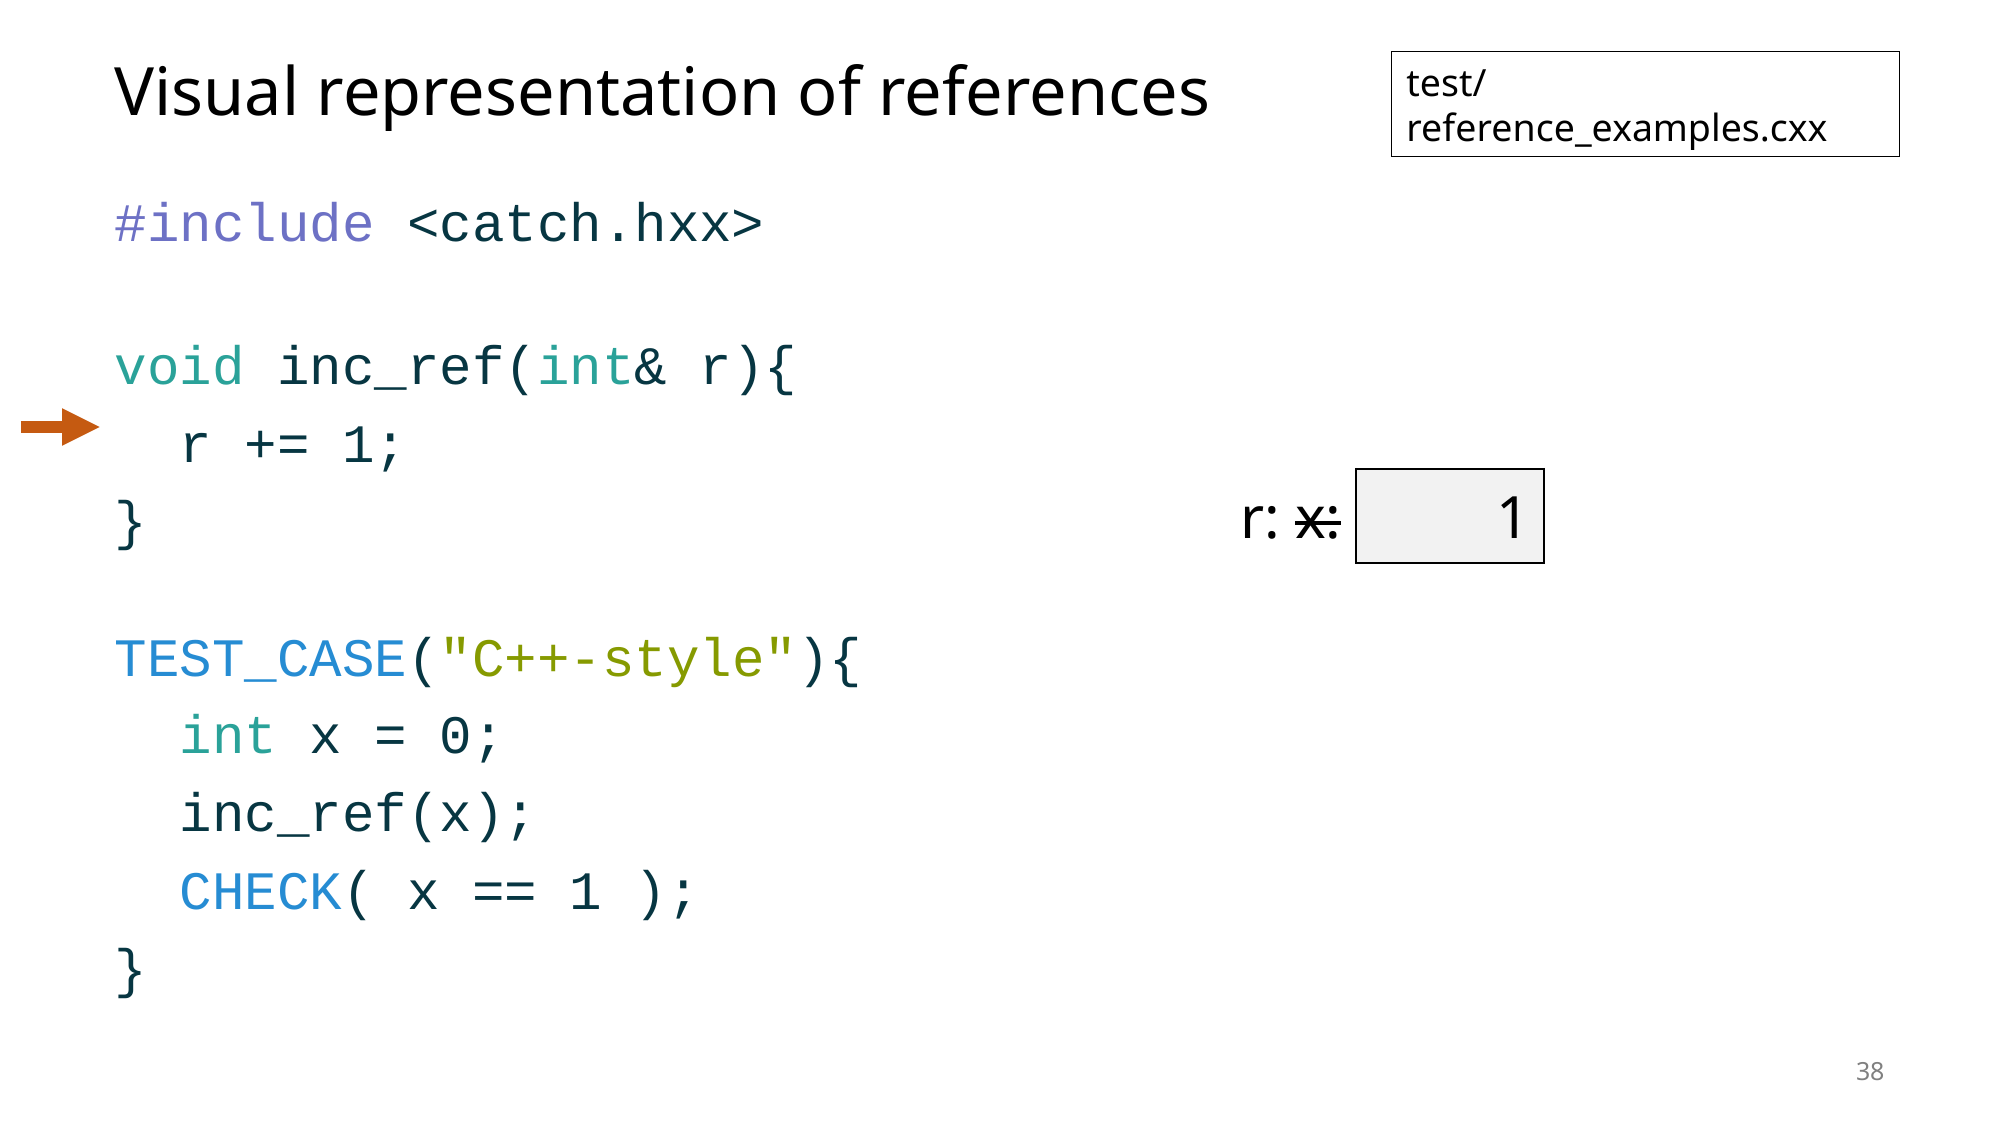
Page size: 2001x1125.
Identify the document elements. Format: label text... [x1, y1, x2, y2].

list #include <catch.hxx> void inc_ref(int& r){ r += 1; } TEST_CASE("C++‑style"){ int x = 0; inc_ref(x); CHECK( x == 1 ); } [99, 187, 963, 1013]
title Visual representation of references [99, 37, 1900, 150]
table_header 1 [1357, 470, 1543, 562]
text_box test/reference_examples.cxx [1391, 51, 1900, 157]
slide_number 38 [1749, 1042, 1900, 1103]
table_header r: x: [1168, 469, 1355, 563]
